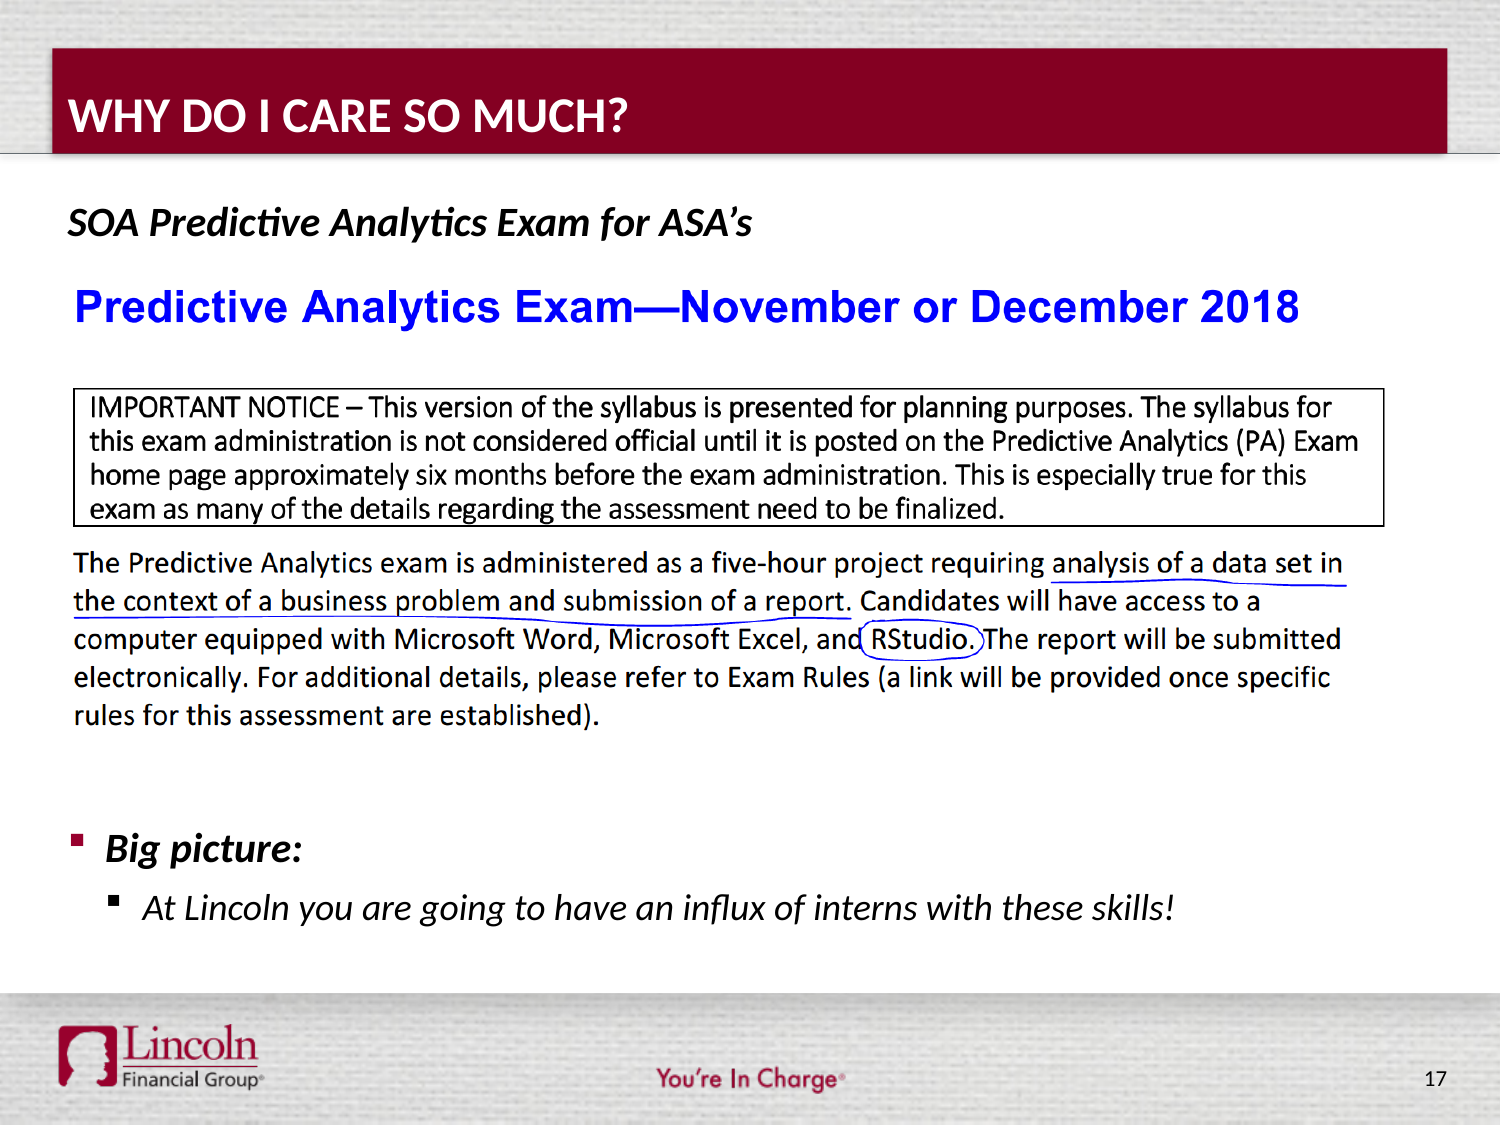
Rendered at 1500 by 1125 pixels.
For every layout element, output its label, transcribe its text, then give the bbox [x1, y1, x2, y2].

list SOA Predictive Analytics Exam for ASA’s Big picture: At Lincoln you are going to have an influx of interns with these skills! [52, 187, 1448, 975]
picture [62, 274, 1402, 738]
slide_number 17 [1372, 1060, 1448, 1091]
picture [0, 994, 1500, 1125]
picture [0, 0, 1500, 153]
title Why do I care so much? [52, 75, 1448, 150]
